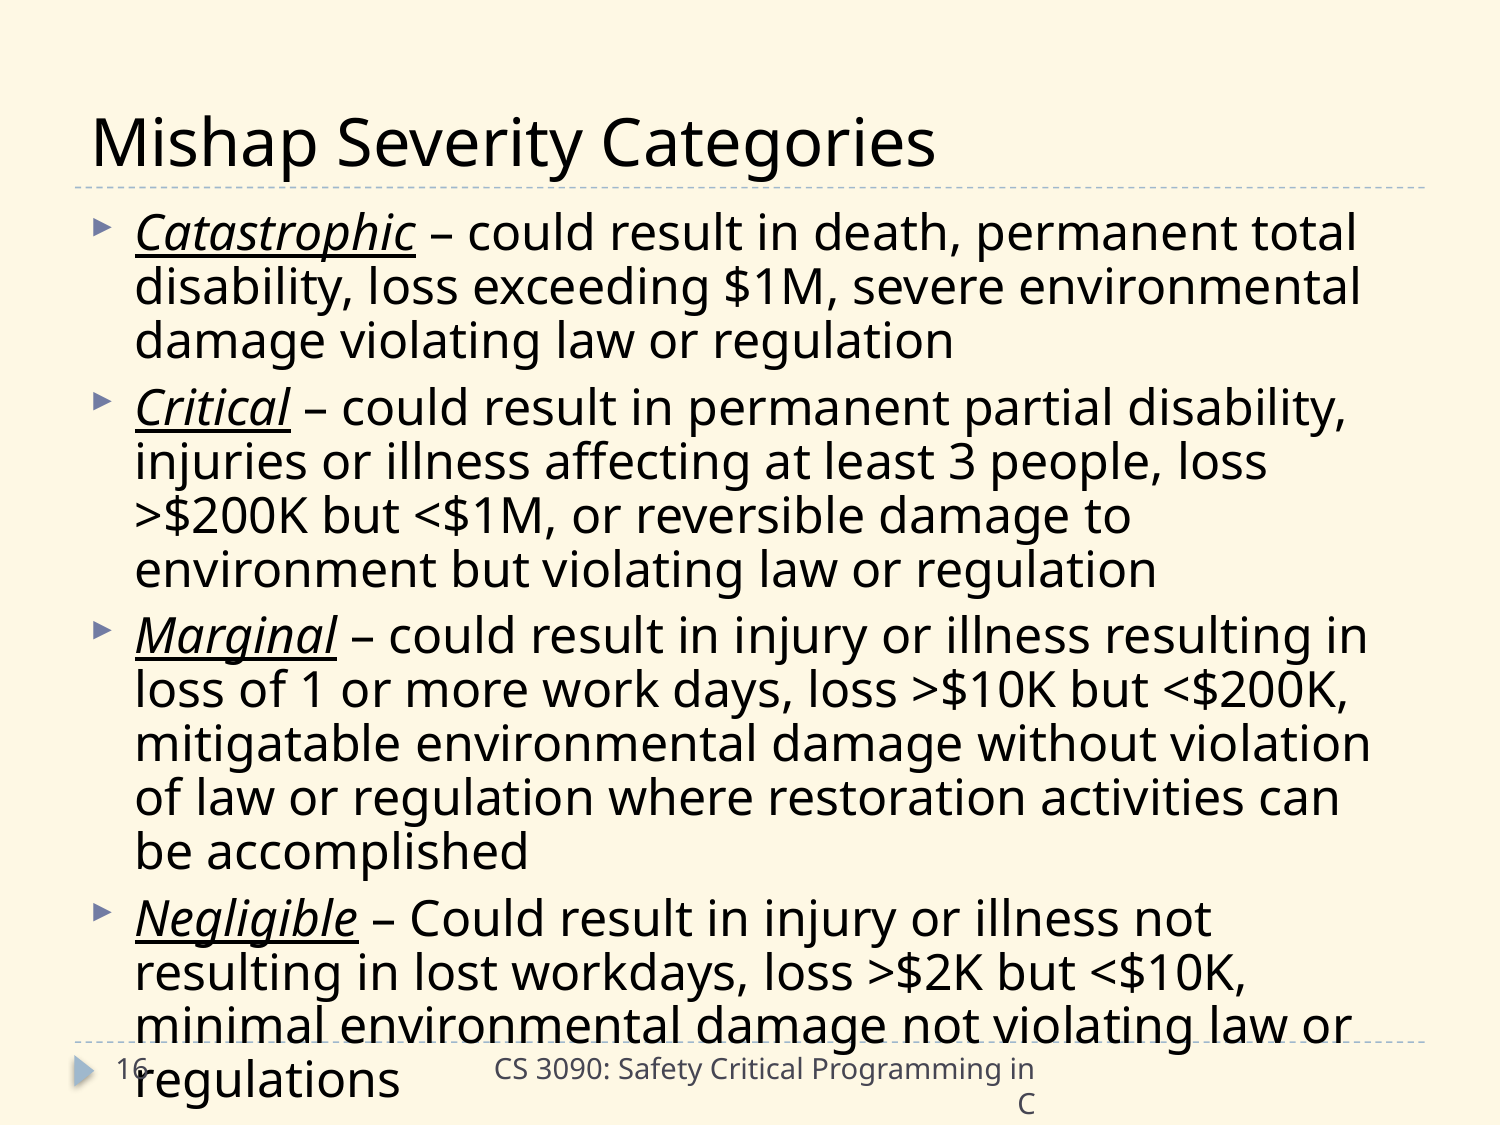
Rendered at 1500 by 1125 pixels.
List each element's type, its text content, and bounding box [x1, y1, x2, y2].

footer CS 3090: Safety Critical Programming in C [475, 1042, 1051, 1103]
list Catastrophic – could result in death, permanent total disability, loss exceeding $1M, severe environmental damage violating law or regulation Critical – could result in permanent partial disability, injuries or illness affecting at least 3 people, loss >$200K but <$1M, or reversible damage to environment but violating law or regulation Marginal – could result in injury or illness resulting in loss of 1 or more work days, loss >$10K but <$200K, mitigatable environmental damage without violation of law or regulation where restoration activities can be accomplished Negligible – Could result in injury or illness not resulting in lost workdays, loss >$2K but <$10K, minimal environmental damage not violating law or regulations [75, 200, 1425, 1010]
title Mishap Severity Categories [75, 24, 1425, 188]
slide_number 16 [100, 1042, 426, 1103]
